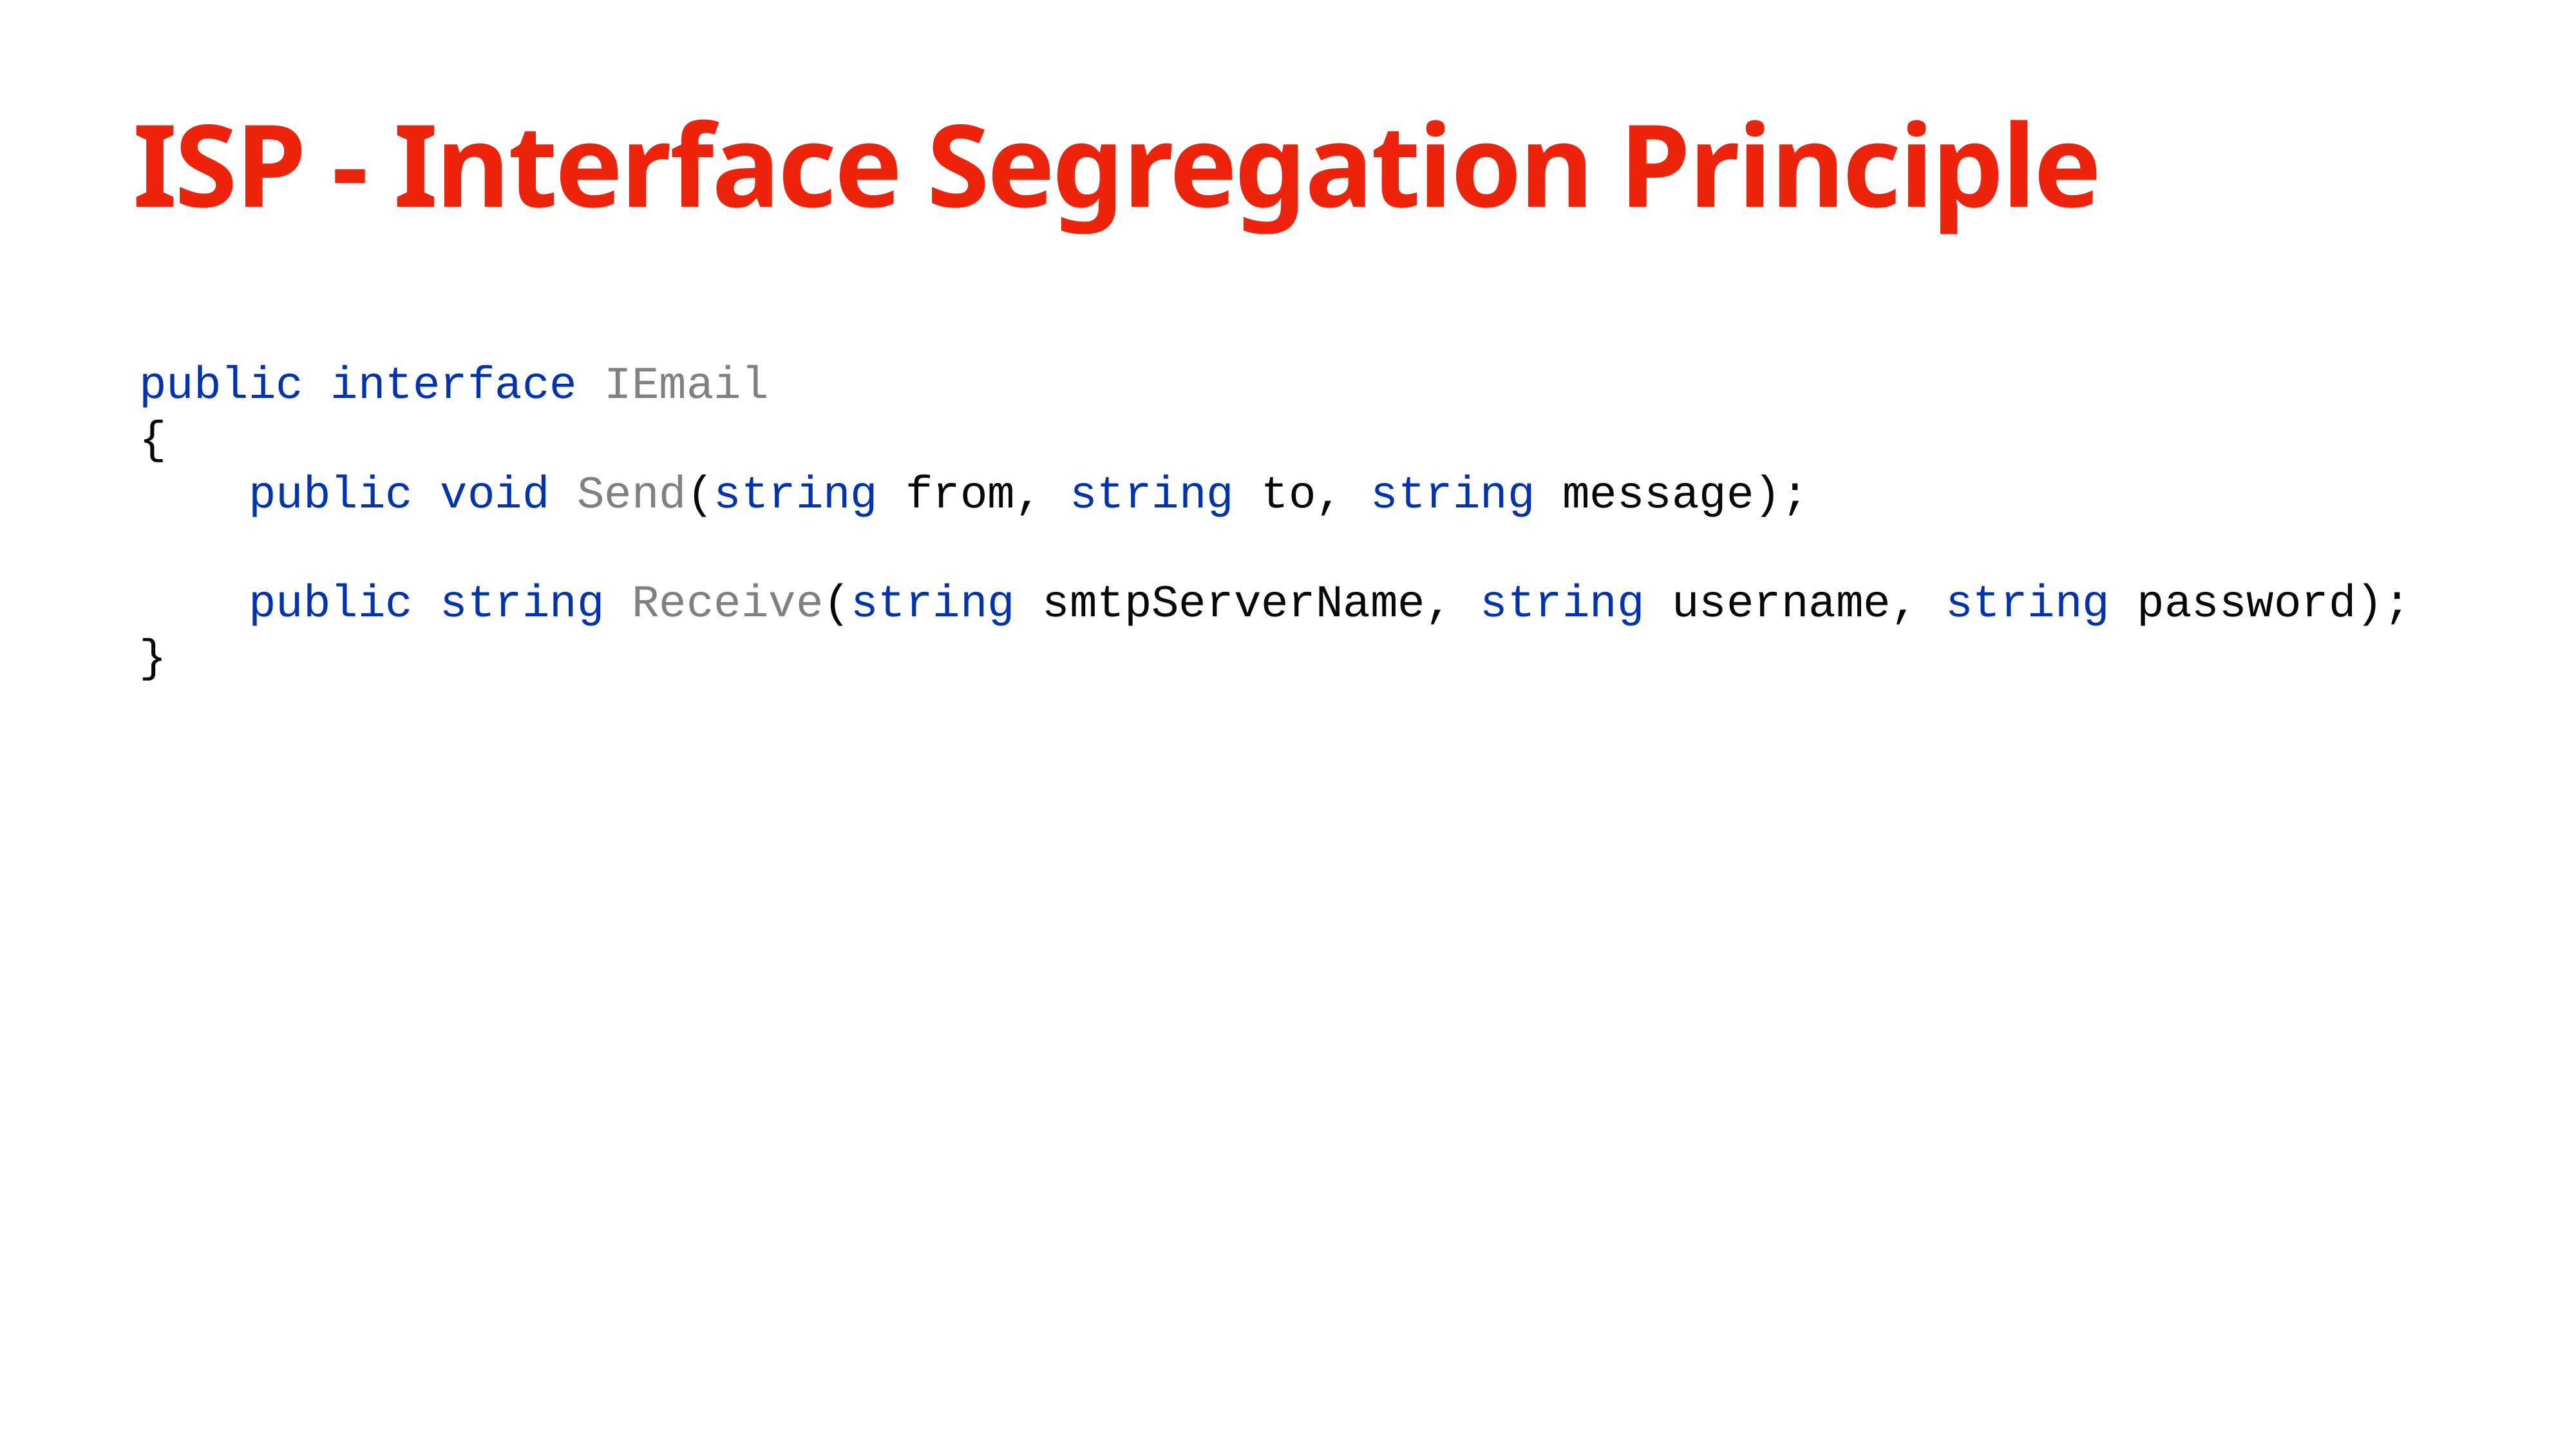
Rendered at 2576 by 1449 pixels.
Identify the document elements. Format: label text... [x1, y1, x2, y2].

text_box public interface IEmail { public void Send(string from, string to, string message); public string Receive(string smtpServerName, string username, string password); } [133, 347, 2417, 741]
title ISP - Interface Segregation Principle [127, 113, 2449, 266]
